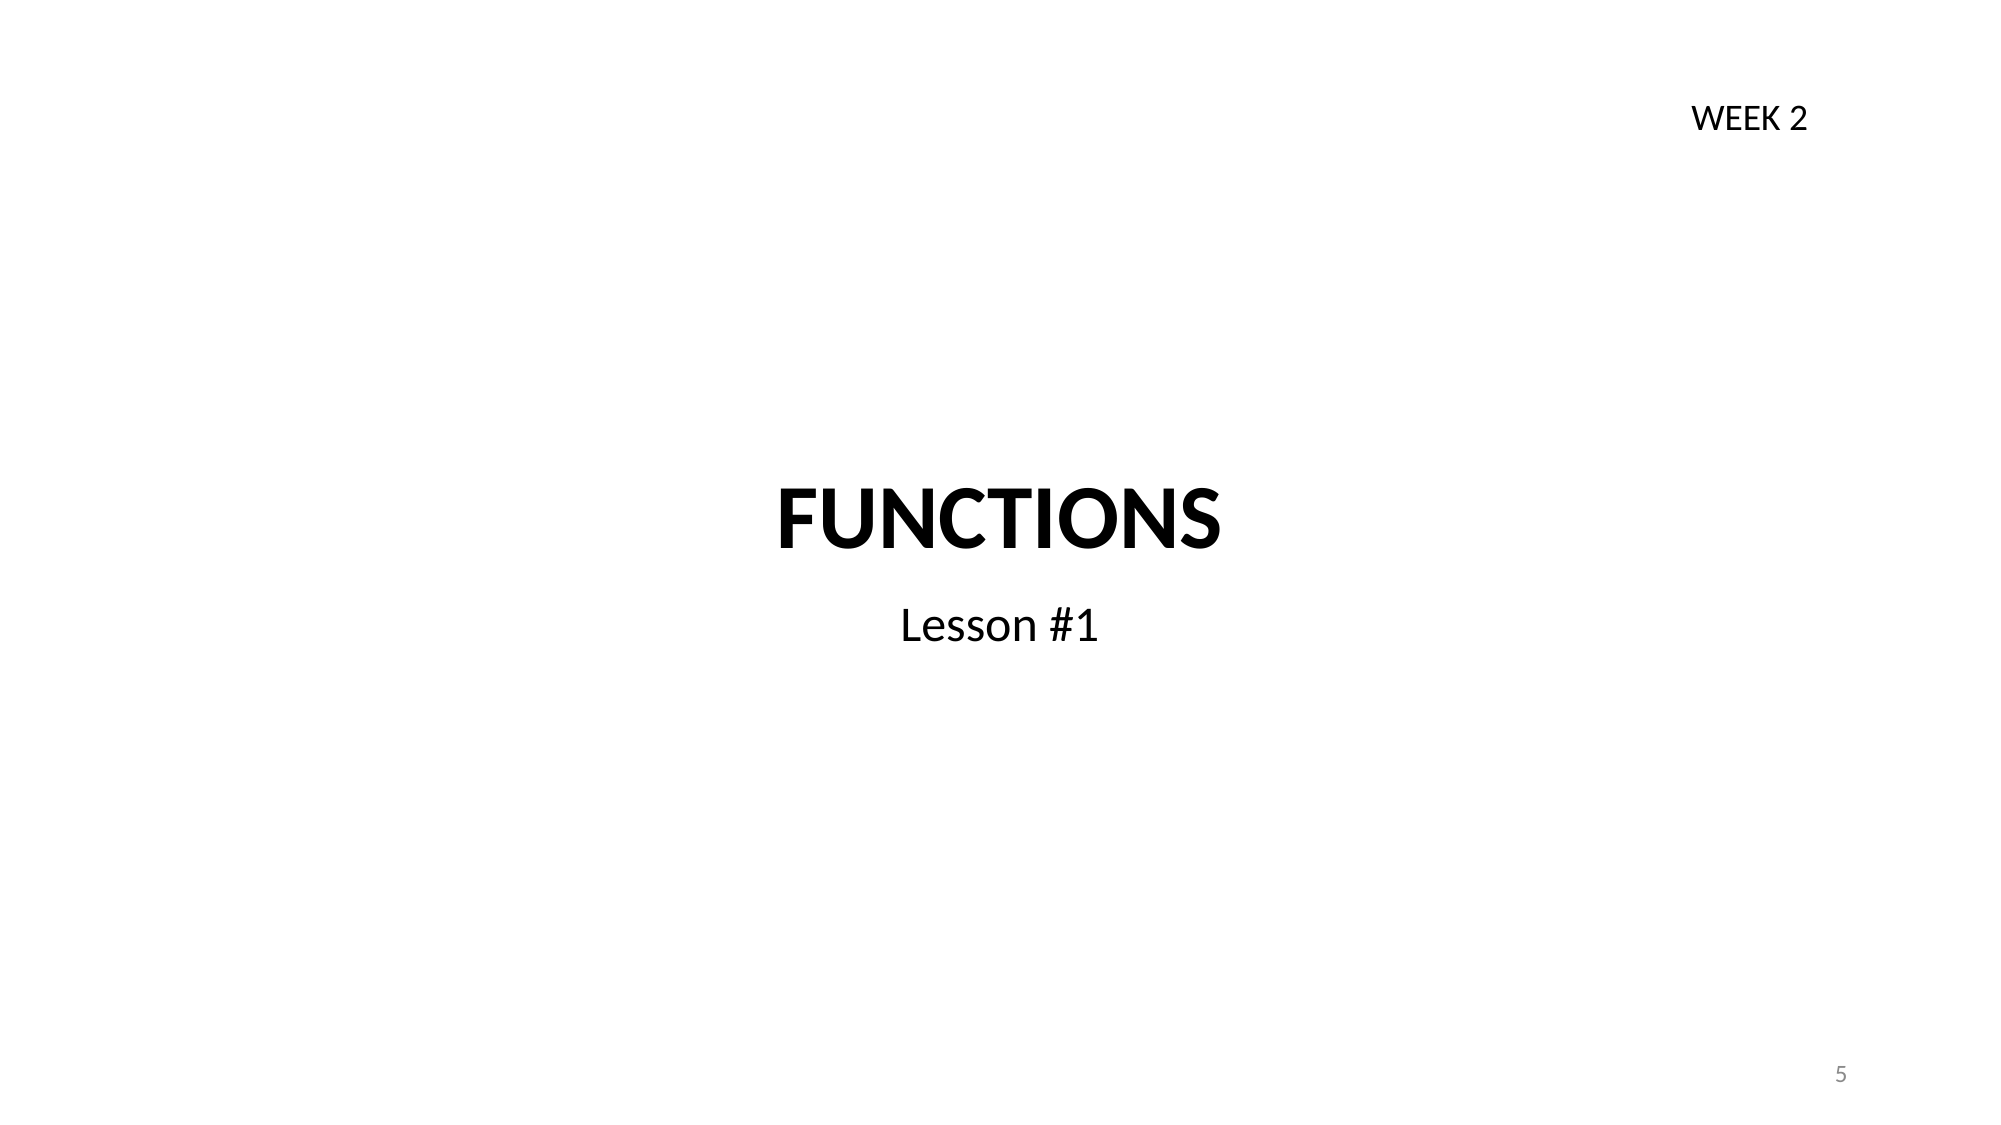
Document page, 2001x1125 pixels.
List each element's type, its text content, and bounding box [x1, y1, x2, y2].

subtitle Lesson #1 [249, 590, 1750, 863]
text_box WEEK 2 [1676, 85, 1824, 146]
title FUNCTIONS [249, 184, 1750, 576]
slide_number 5 [1412, 1042, 1863, 1103]
